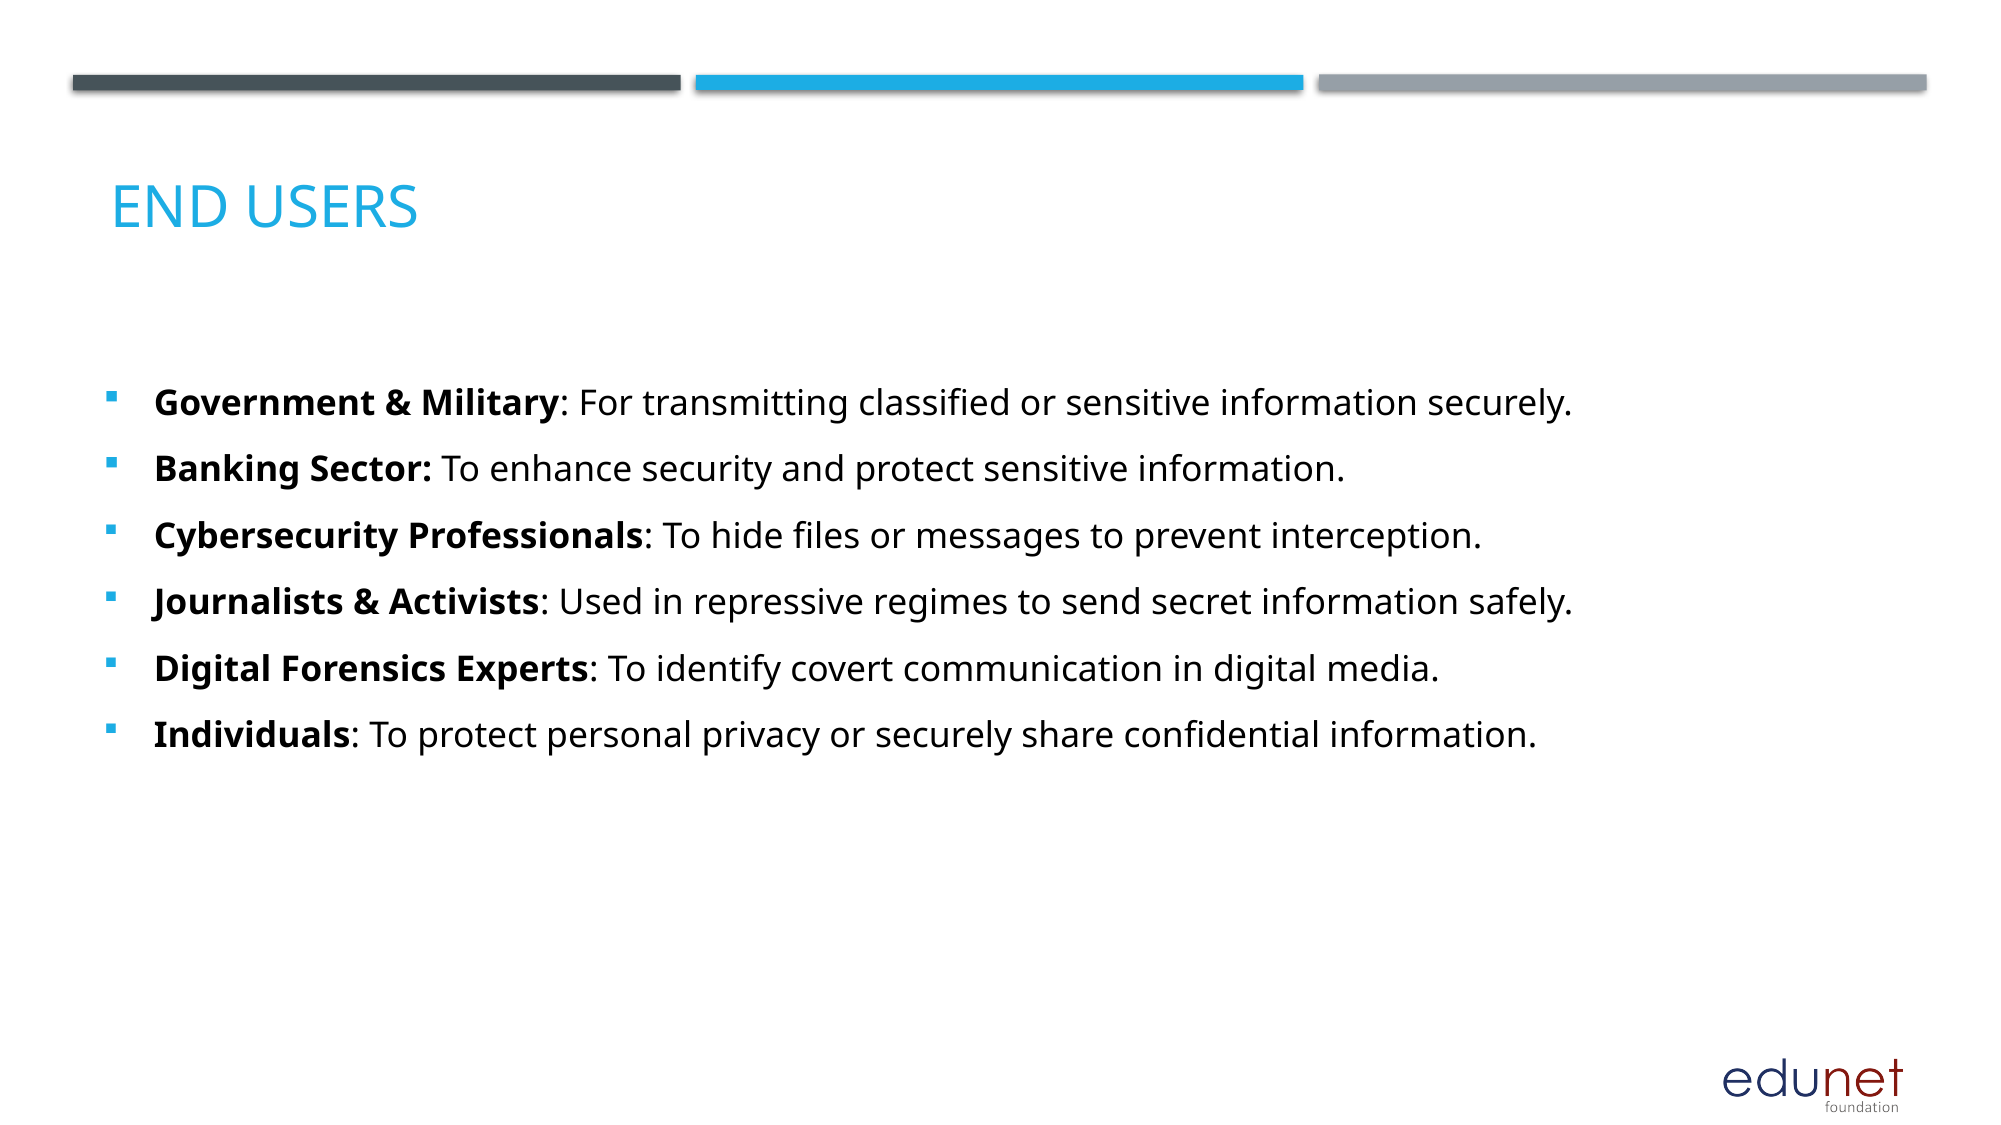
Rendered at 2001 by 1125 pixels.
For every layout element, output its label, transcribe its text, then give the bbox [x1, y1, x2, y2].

picture [1719, 1056, 1905, 1116]
title End users [95, 159, 1905, 247]
list Government & Military: For transmitting classified or sensitive information securely. Banking Sector: To enhance security and protect sensitive information. Cybersecurity Professionals: To hide files or messages to prevent interception. Journalists & Activists: Used in repressive regimes to send secret information safely. Digital Forensics Experts: To identify covert communication in digital media. Individuals: To protect personal privacy or securely share confidential information. [88, 231, 1898, 899]
